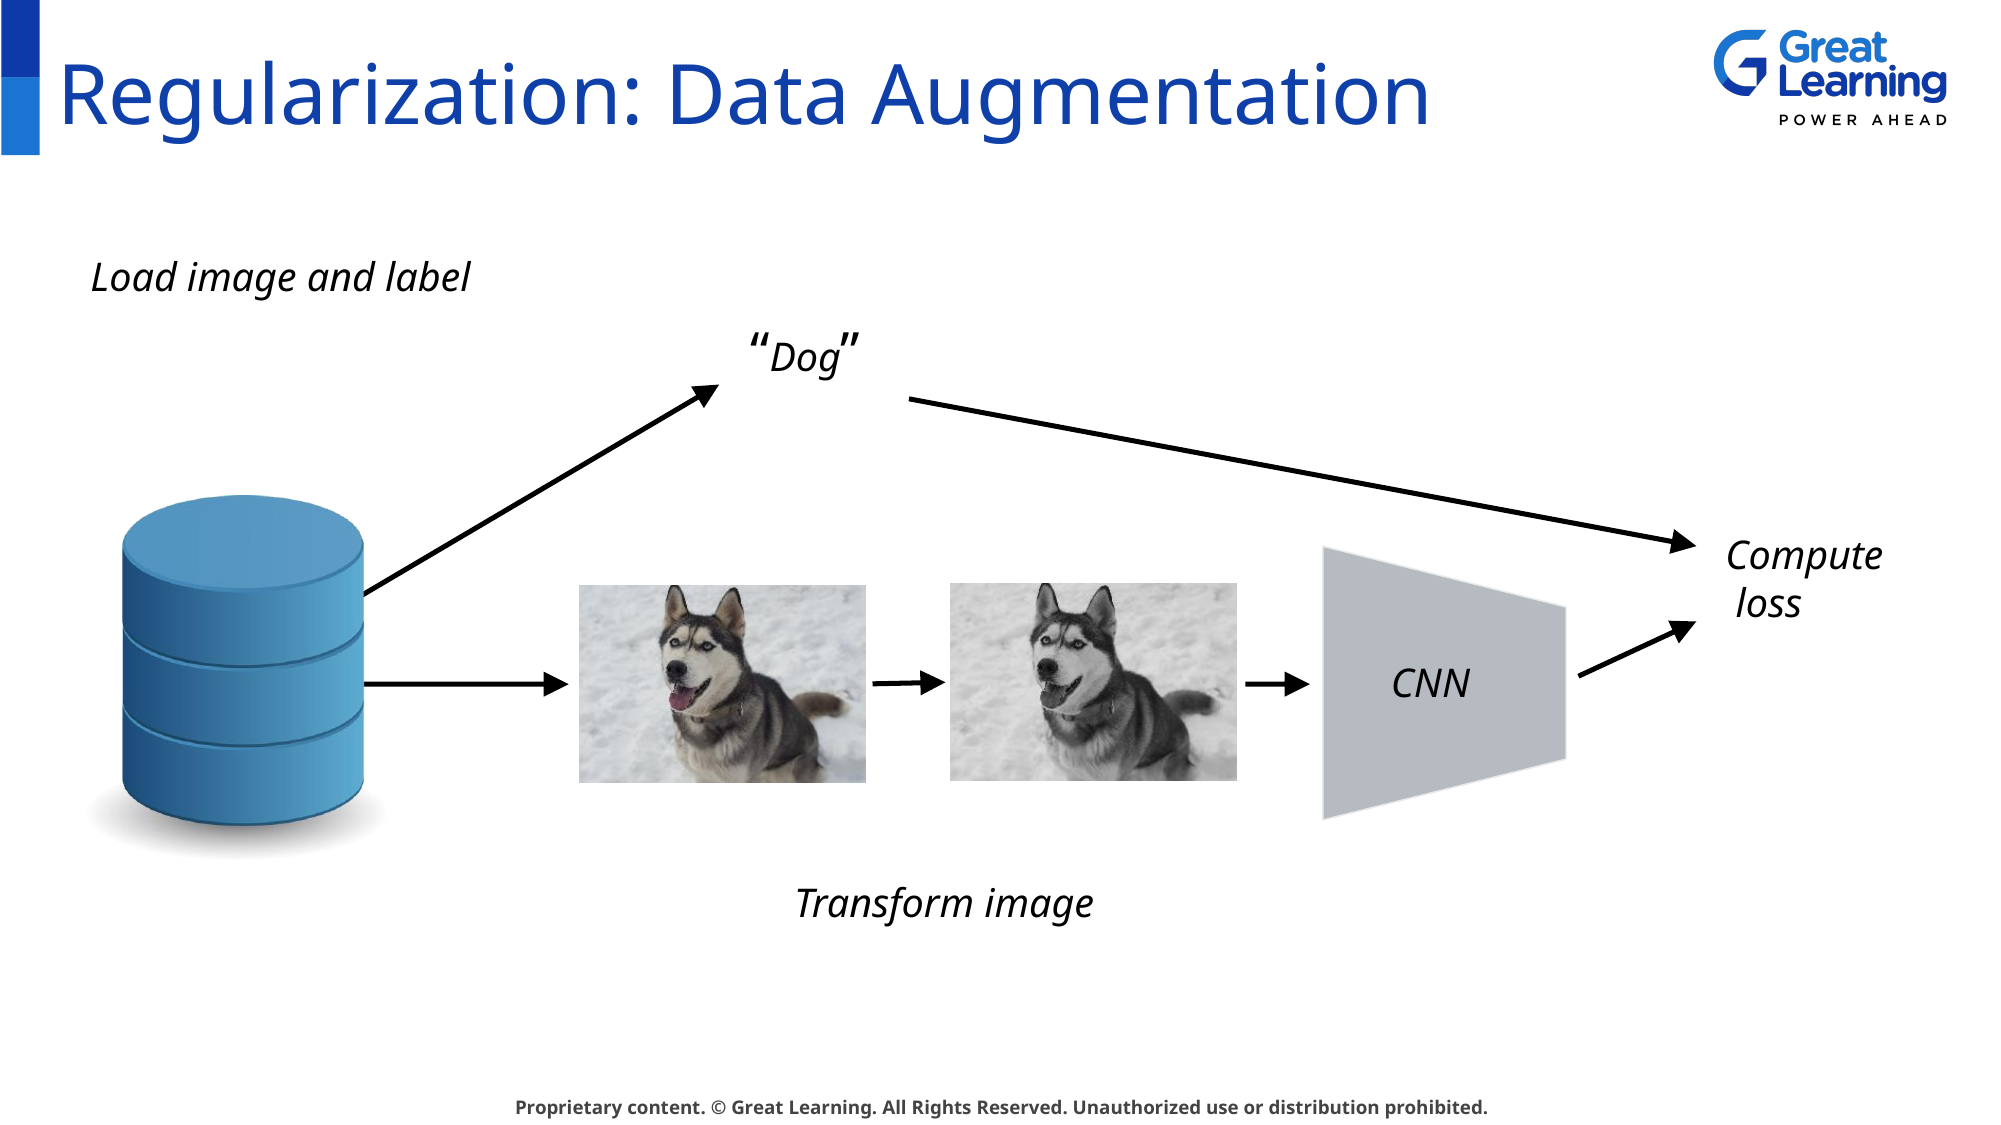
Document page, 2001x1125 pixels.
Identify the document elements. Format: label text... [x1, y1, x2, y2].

text_box Compute loss [1723, 528, 1889, 626]
text_box “Dog” [748, 314, 882, 382]
text_box Load image and label [88, 250, 472, 300]
title Regularization: Data Augmentation [55, 39, 1722, 230]
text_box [355, 384, 1567, 395]
text_box Transform image [792, 875, 1103, 925]
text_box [85, 396, 1697, 860]
picture [1677, 14, 1983, 141]
